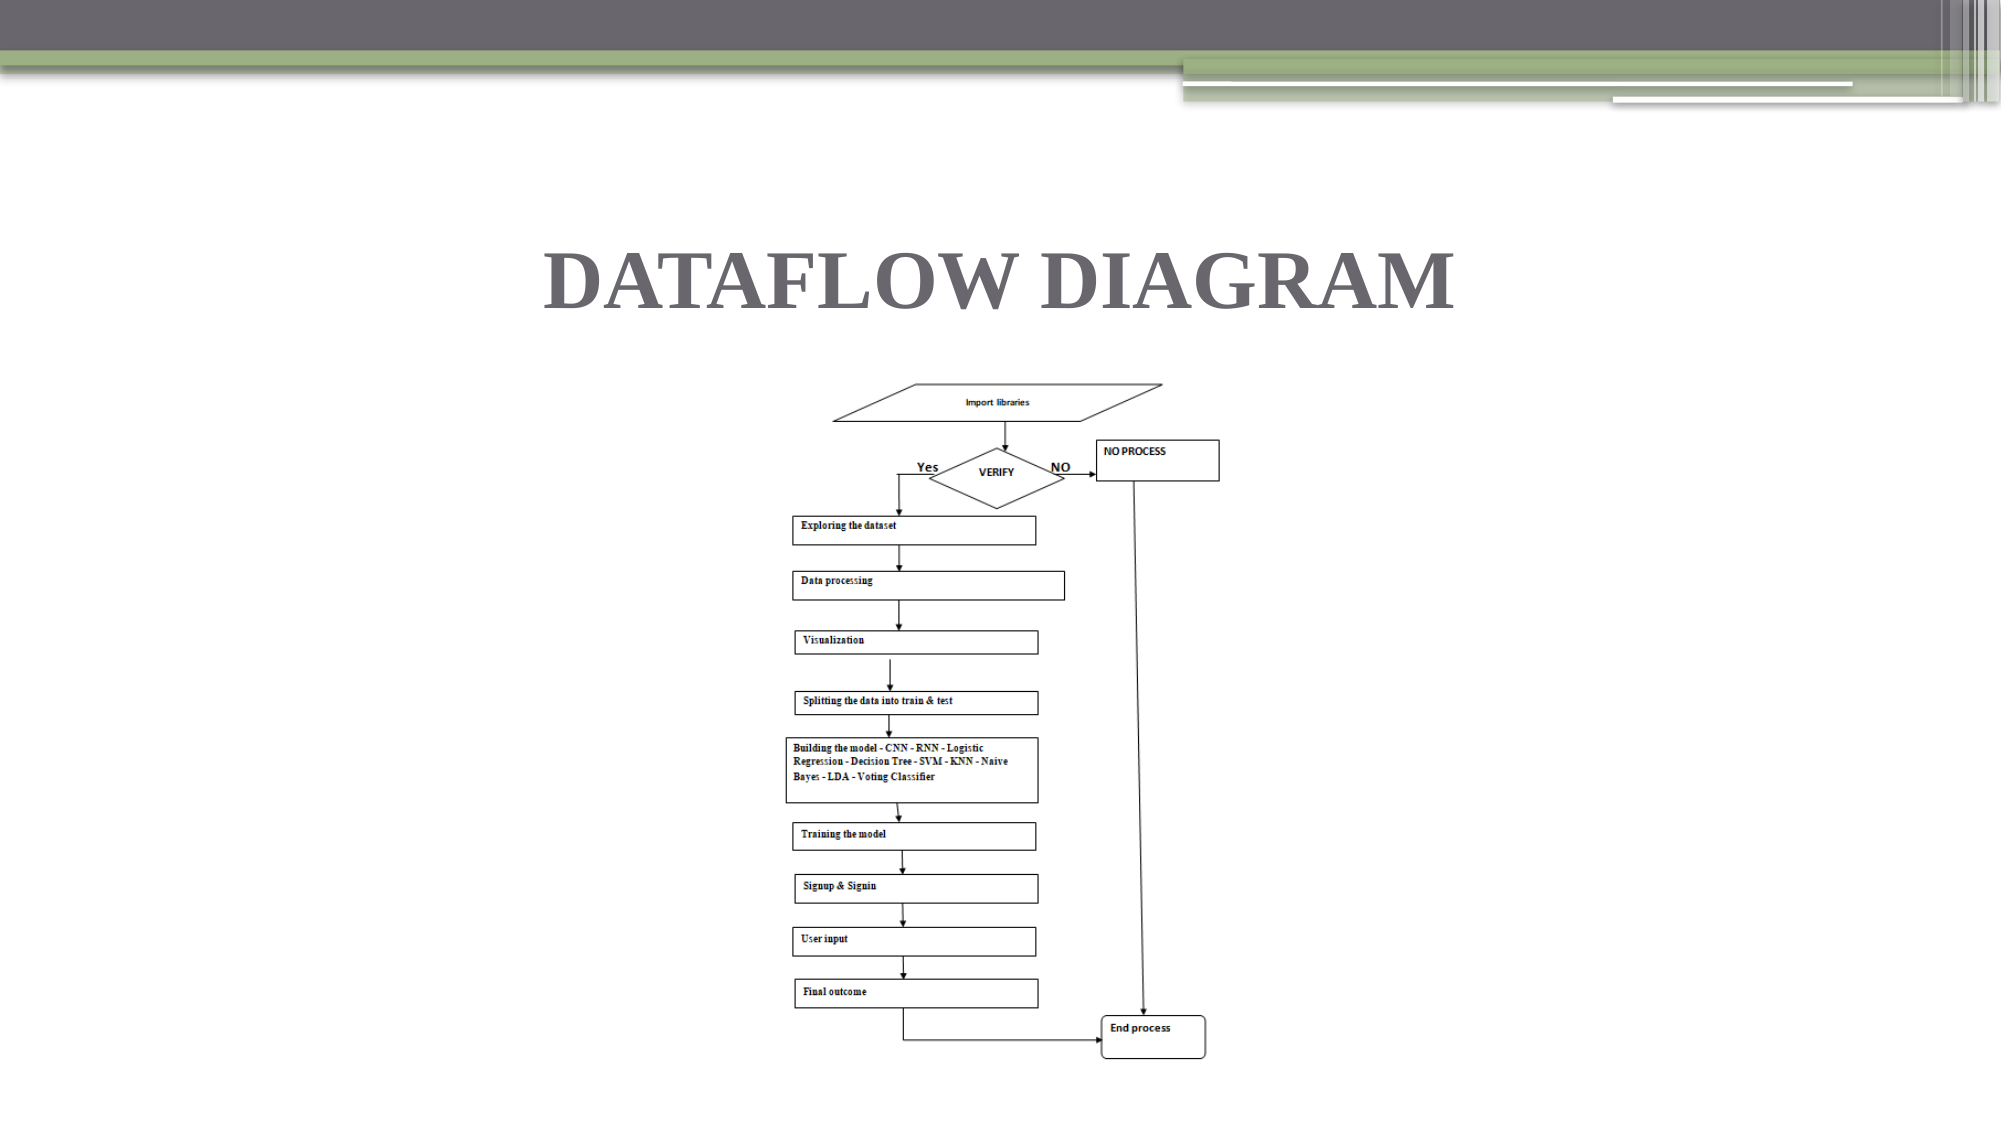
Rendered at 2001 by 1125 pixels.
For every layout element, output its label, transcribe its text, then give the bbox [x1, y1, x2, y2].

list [767, 368, 1233, 1079]
title DATAFLOW DIAGRAM [99, 187, 1900, 363]
